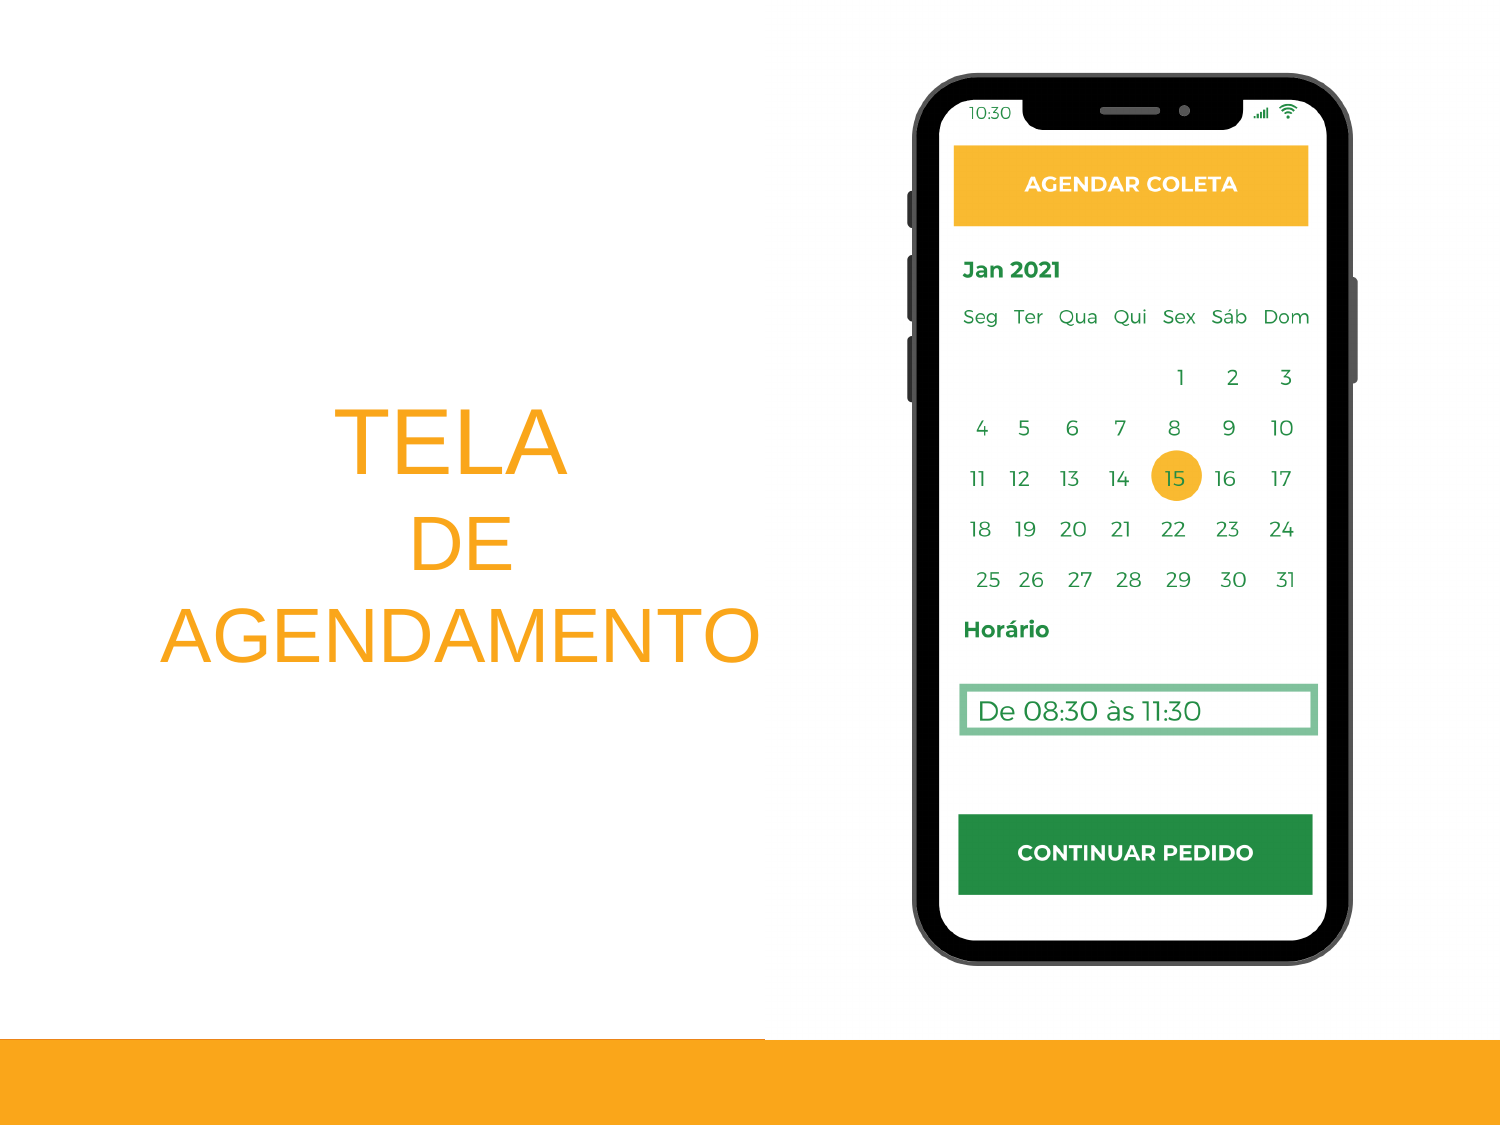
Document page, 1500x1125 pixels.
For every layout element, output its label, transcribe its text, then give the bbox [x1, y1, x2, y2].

picture [111, 0, 1500, 1040]
text_box TELA DE AGENDAMENTO [94, 373, 759, 614]
text_box [0, 1037, 1500, 1125]
